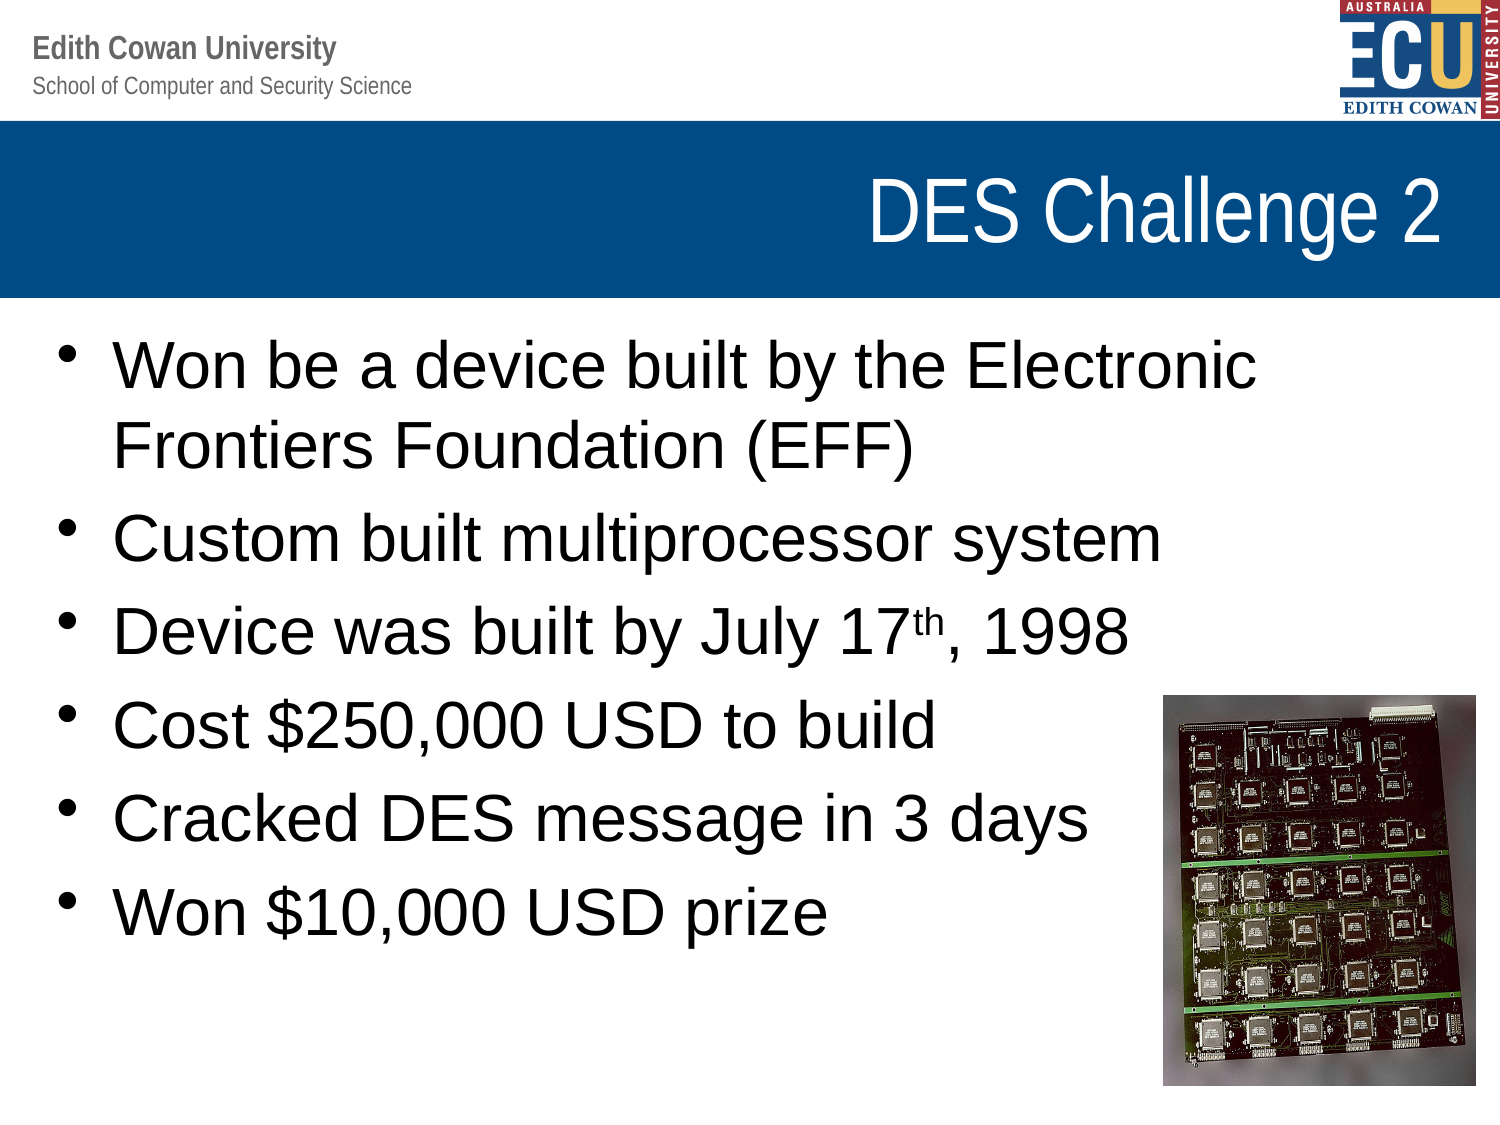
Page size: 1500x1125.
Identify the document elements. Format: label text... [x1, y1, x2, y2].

list Won be a device built by the Electronic Frontiers Foundation (EFF) Custom built multiprocessor system Device was built by July 17th, 1998 Cost $250,000 USD to build Cracked DES message in 3 days Won $10,000 USD prize [40, 314, 1460, 1083]
picture [1163, 695, 1477, 1087]
title DES Challenge 2 [40, 123, 1460, 289]
picture [1340, 0, 1500, 119]
